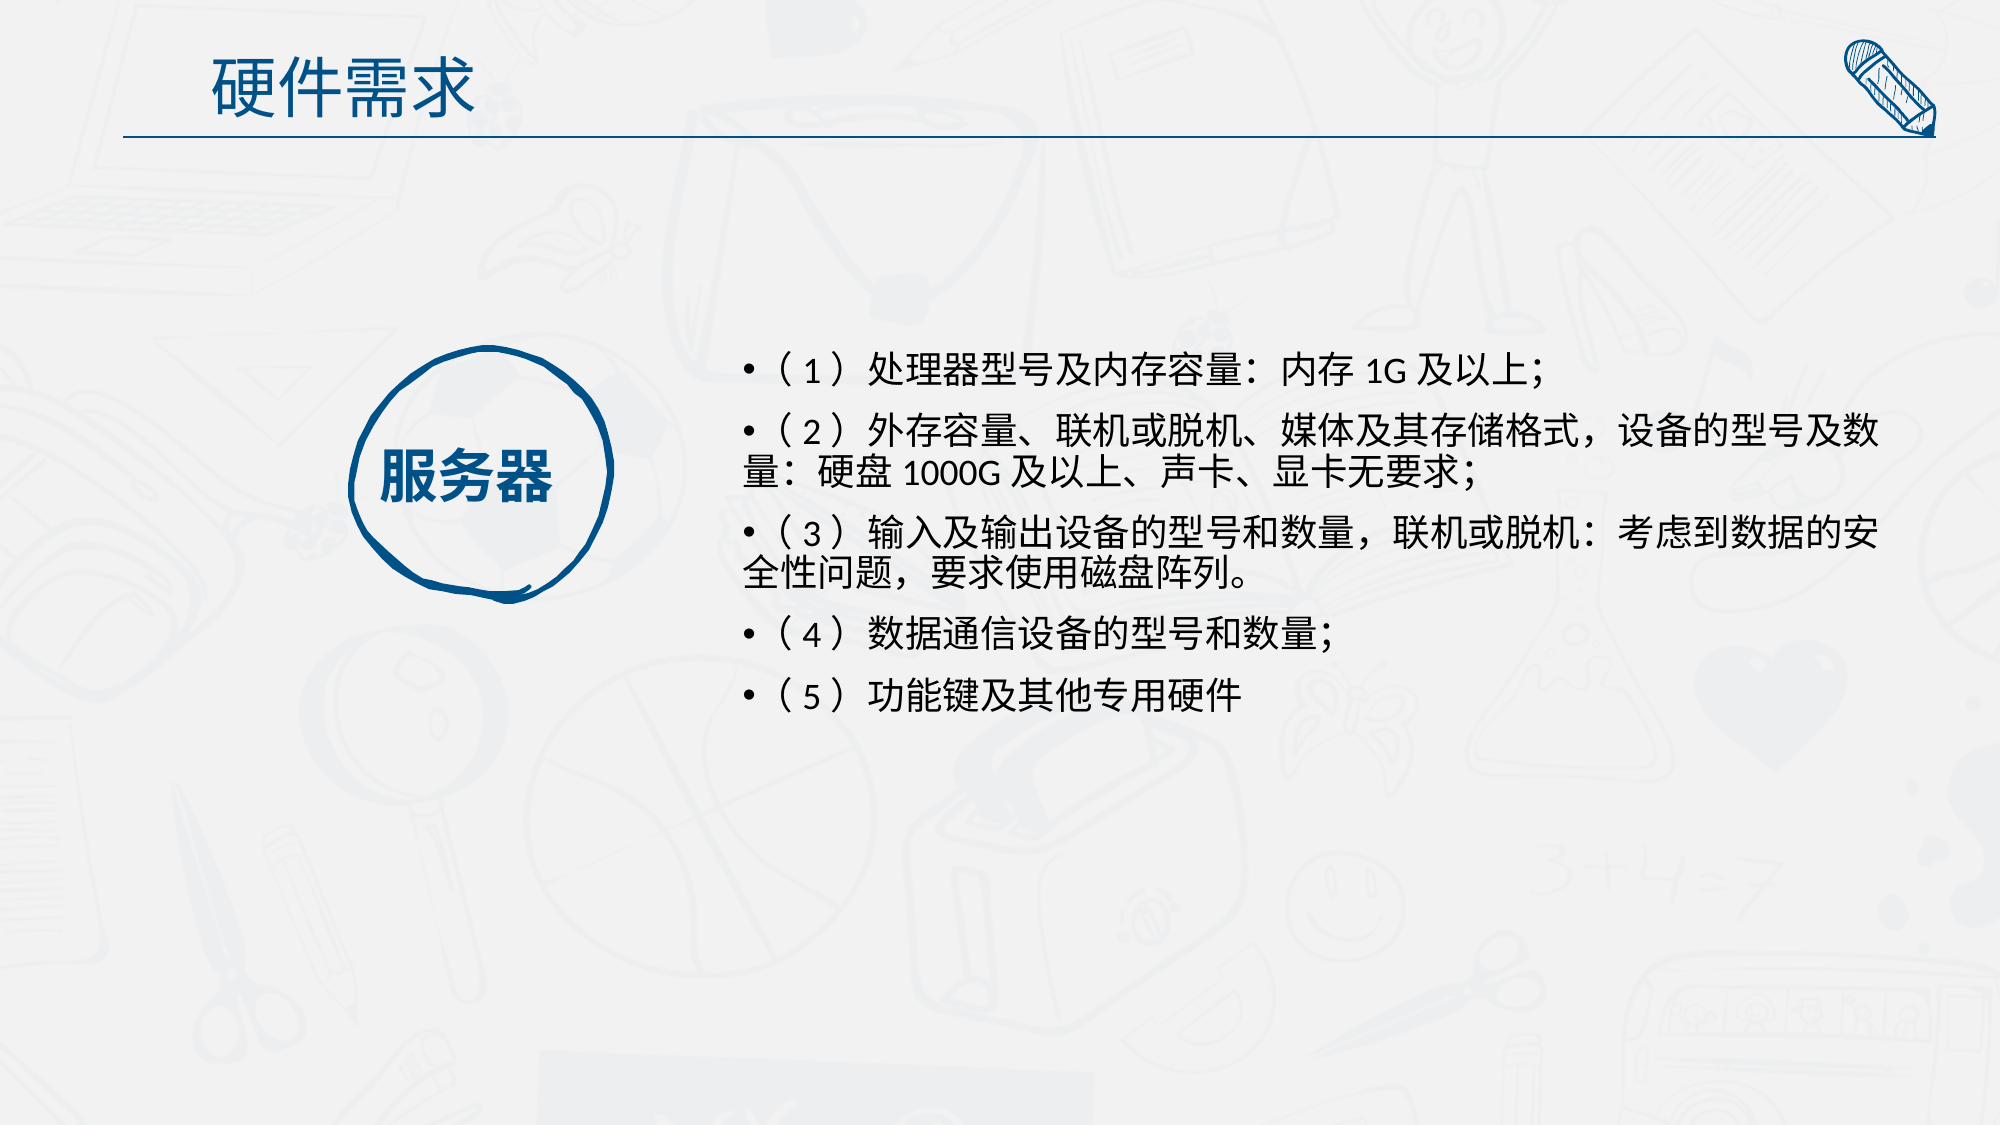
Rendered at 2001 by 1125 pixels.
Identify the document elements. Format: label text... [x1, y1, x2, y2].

text_box 硬件需求 [195, 48, 645, 118]
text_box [348, 345, 654, 604]
text_box （1）处理器型号及内存容量：内存1G及以上； （2）外存容量、联机或脱机、媒体及其存储格式，设备的型号及数量：硬盘1000G及以上、声卡、显卡无要求； （3）输入及输出设备的型号和数量，联机或脱机：考虑到数据的安全性问题，要求使用磁盘阵列。 （4）数据通信设备的型号和数量； （5）功能键及其他专用硬件 [731, 345, 1923, 769]
